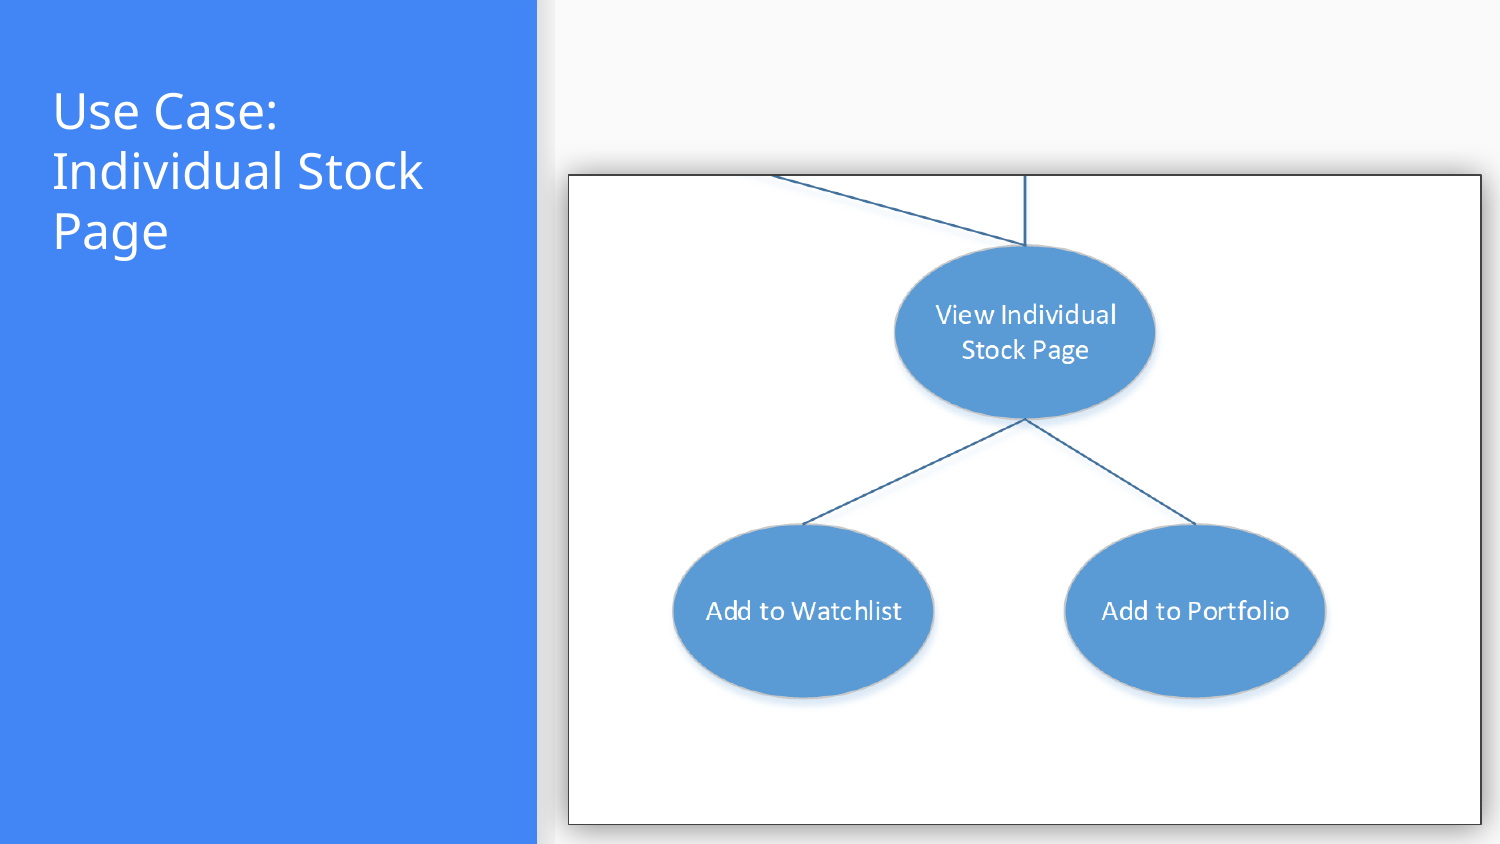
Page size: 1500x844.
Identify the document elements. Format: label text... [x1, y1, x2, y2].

picture [568, 175, 1481, 825]
title Use Case: Individual Stock Page [37, 118, 539, 275]
